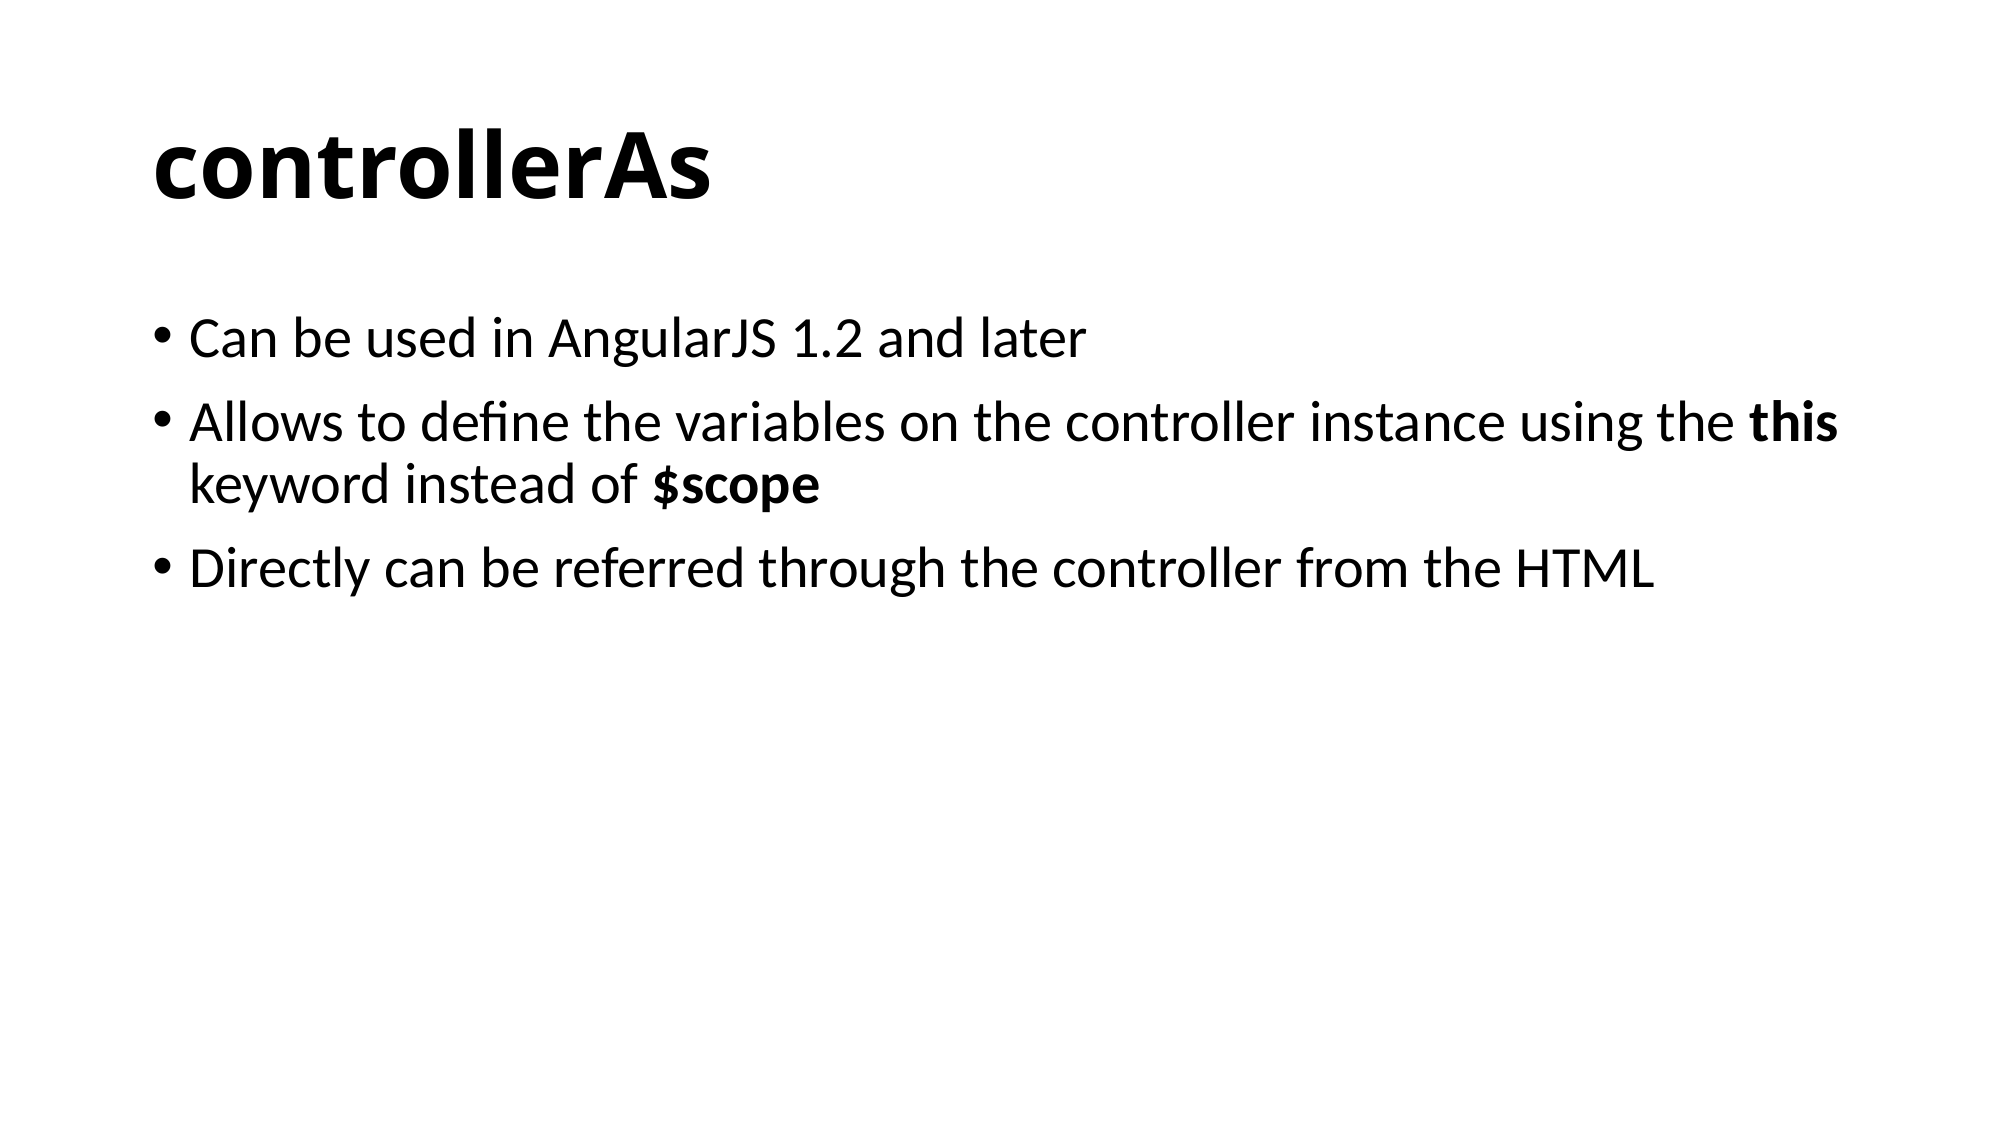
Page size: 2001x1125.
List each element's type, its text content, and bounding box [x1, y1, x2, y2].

title controllerAs [137, 59, 1863, 278]
list Can be used in AngularJS 1.2 and later Allows to define the variables on the controller instance using the this keyword instead of $scope Directly can be referred through the controller from the HTML [137, 299, 1863, 1014]
